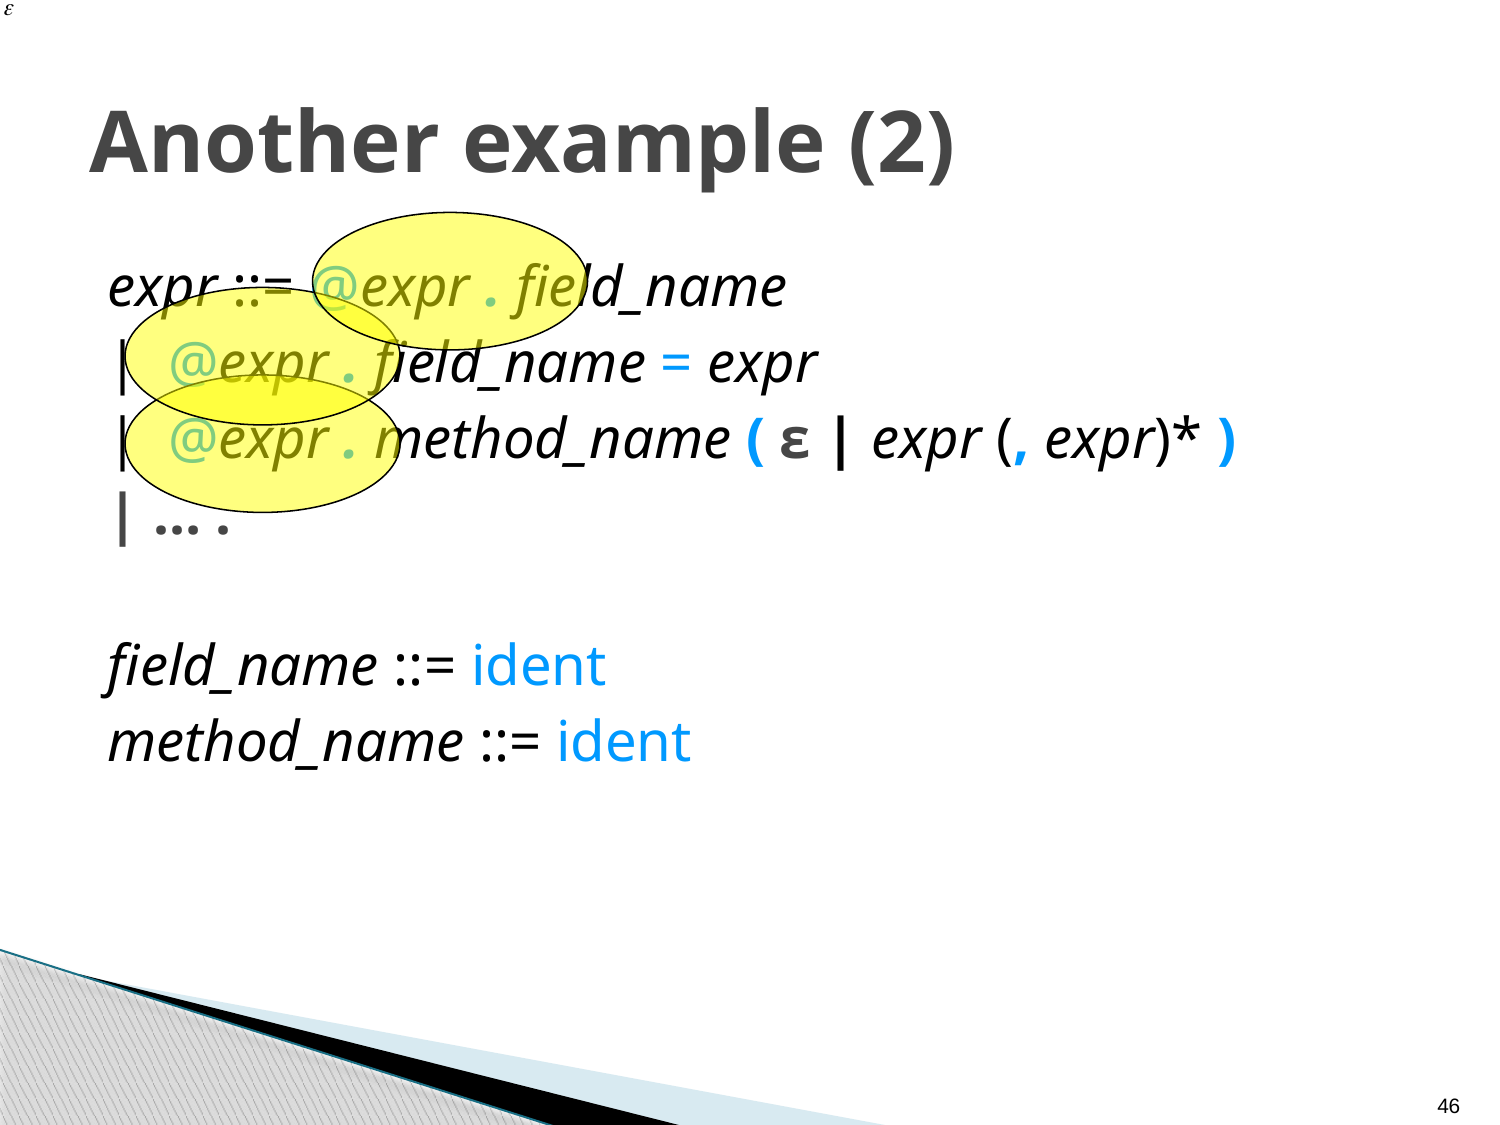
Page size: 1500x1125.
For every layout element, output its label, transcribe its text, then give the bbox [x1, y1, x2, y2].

text_box [125, 400, 401, 513]
title Another example (2) [75, 45, 1425, 233]
text_box [312, 212, 588, 350]
slide_number 46 [1400, 1065, 1475, 1125]
text_box [125, 287, 401, 425]
list expr ::= @expr . field_name | @expr . field_name = expr | @expr . method_name ( ε | expr (, expr)* ) | … . field_name ::= ident method_name ::= ident [75, 243, 1425, 986]
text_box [0, 0, 21, 22]
